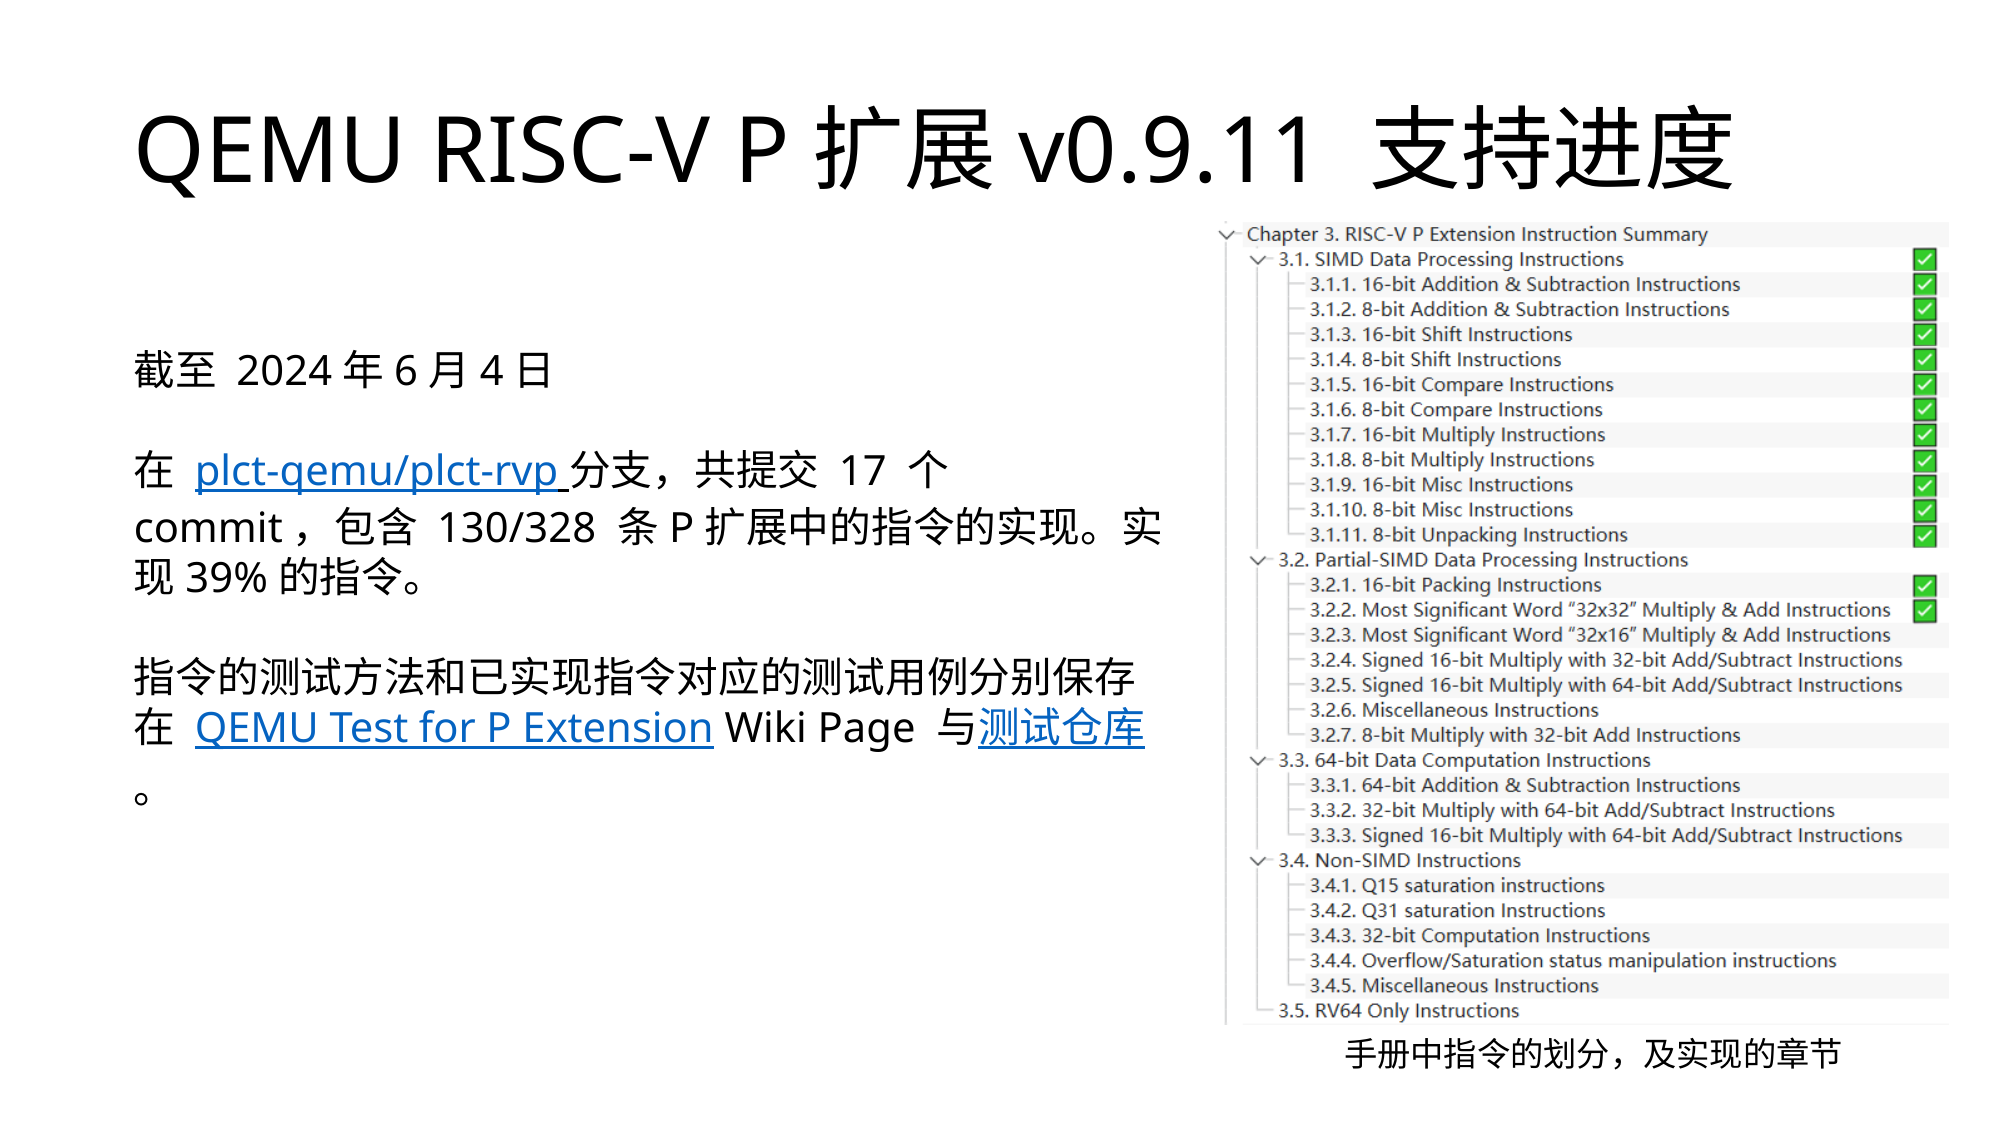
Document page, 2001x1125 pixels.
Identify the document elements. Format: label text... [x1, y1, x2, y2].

picture [1213, 221, 1949, 1025]
text_box 手册中指令的划分，及实现的章节 [1329, 1025, 1898, 1081]
title QEMU RISC-V P扩展v0.9.11 支持进度 [118, 43, 1844, 262]
text_box 截至 2024年6月4日 在 plct-qemu/plct-rvp 分支，共提交 17 个 commit，包含 130/328 条P扩展中的指令的实现。实现39%的指令。 指令的测试方法和已实现指令对应的测试用例分别保存在 QEMU Test for P Extension Wiki Page 与测试仓库。 [118, 336, 1180, 920]
